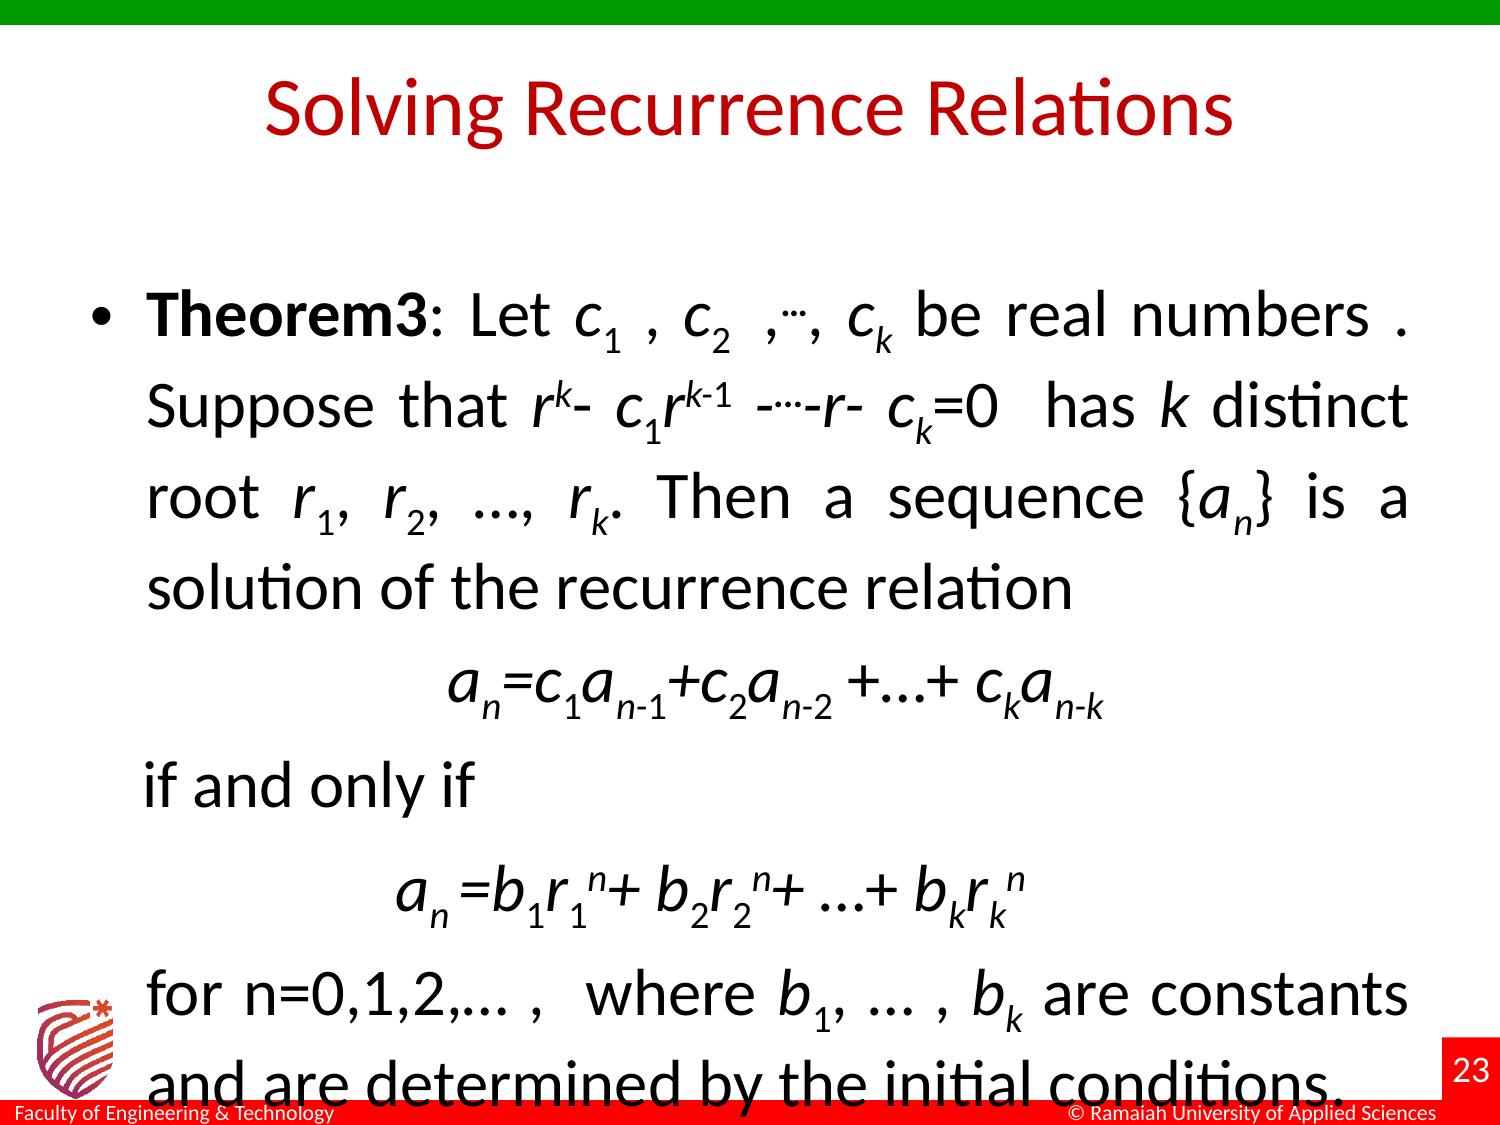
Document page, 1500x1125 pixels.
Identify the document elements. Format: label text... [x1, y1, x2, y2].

list Theorem3: Let c1 , c2 ,…, ck be real numbers . Suppose that rk- c1rk-1 -…-r- ck=0 has k distinct root r1, r2, …, rk. Then a sequence {an} is a solution of the recurrence relation an=c1an-1+c2an-2 +…+ ckan-k if and only if an =b1r1n+ b2r2n+ …+ bkrkn for n=0,1,2,… , where b1, … , bk are constants and are determined by the initial conditions. [75, 262, 1425, 1005]
picture [37, 999, 113, 1099]
title Solving Recurrence Relations [75, 45, 1425, 233]
